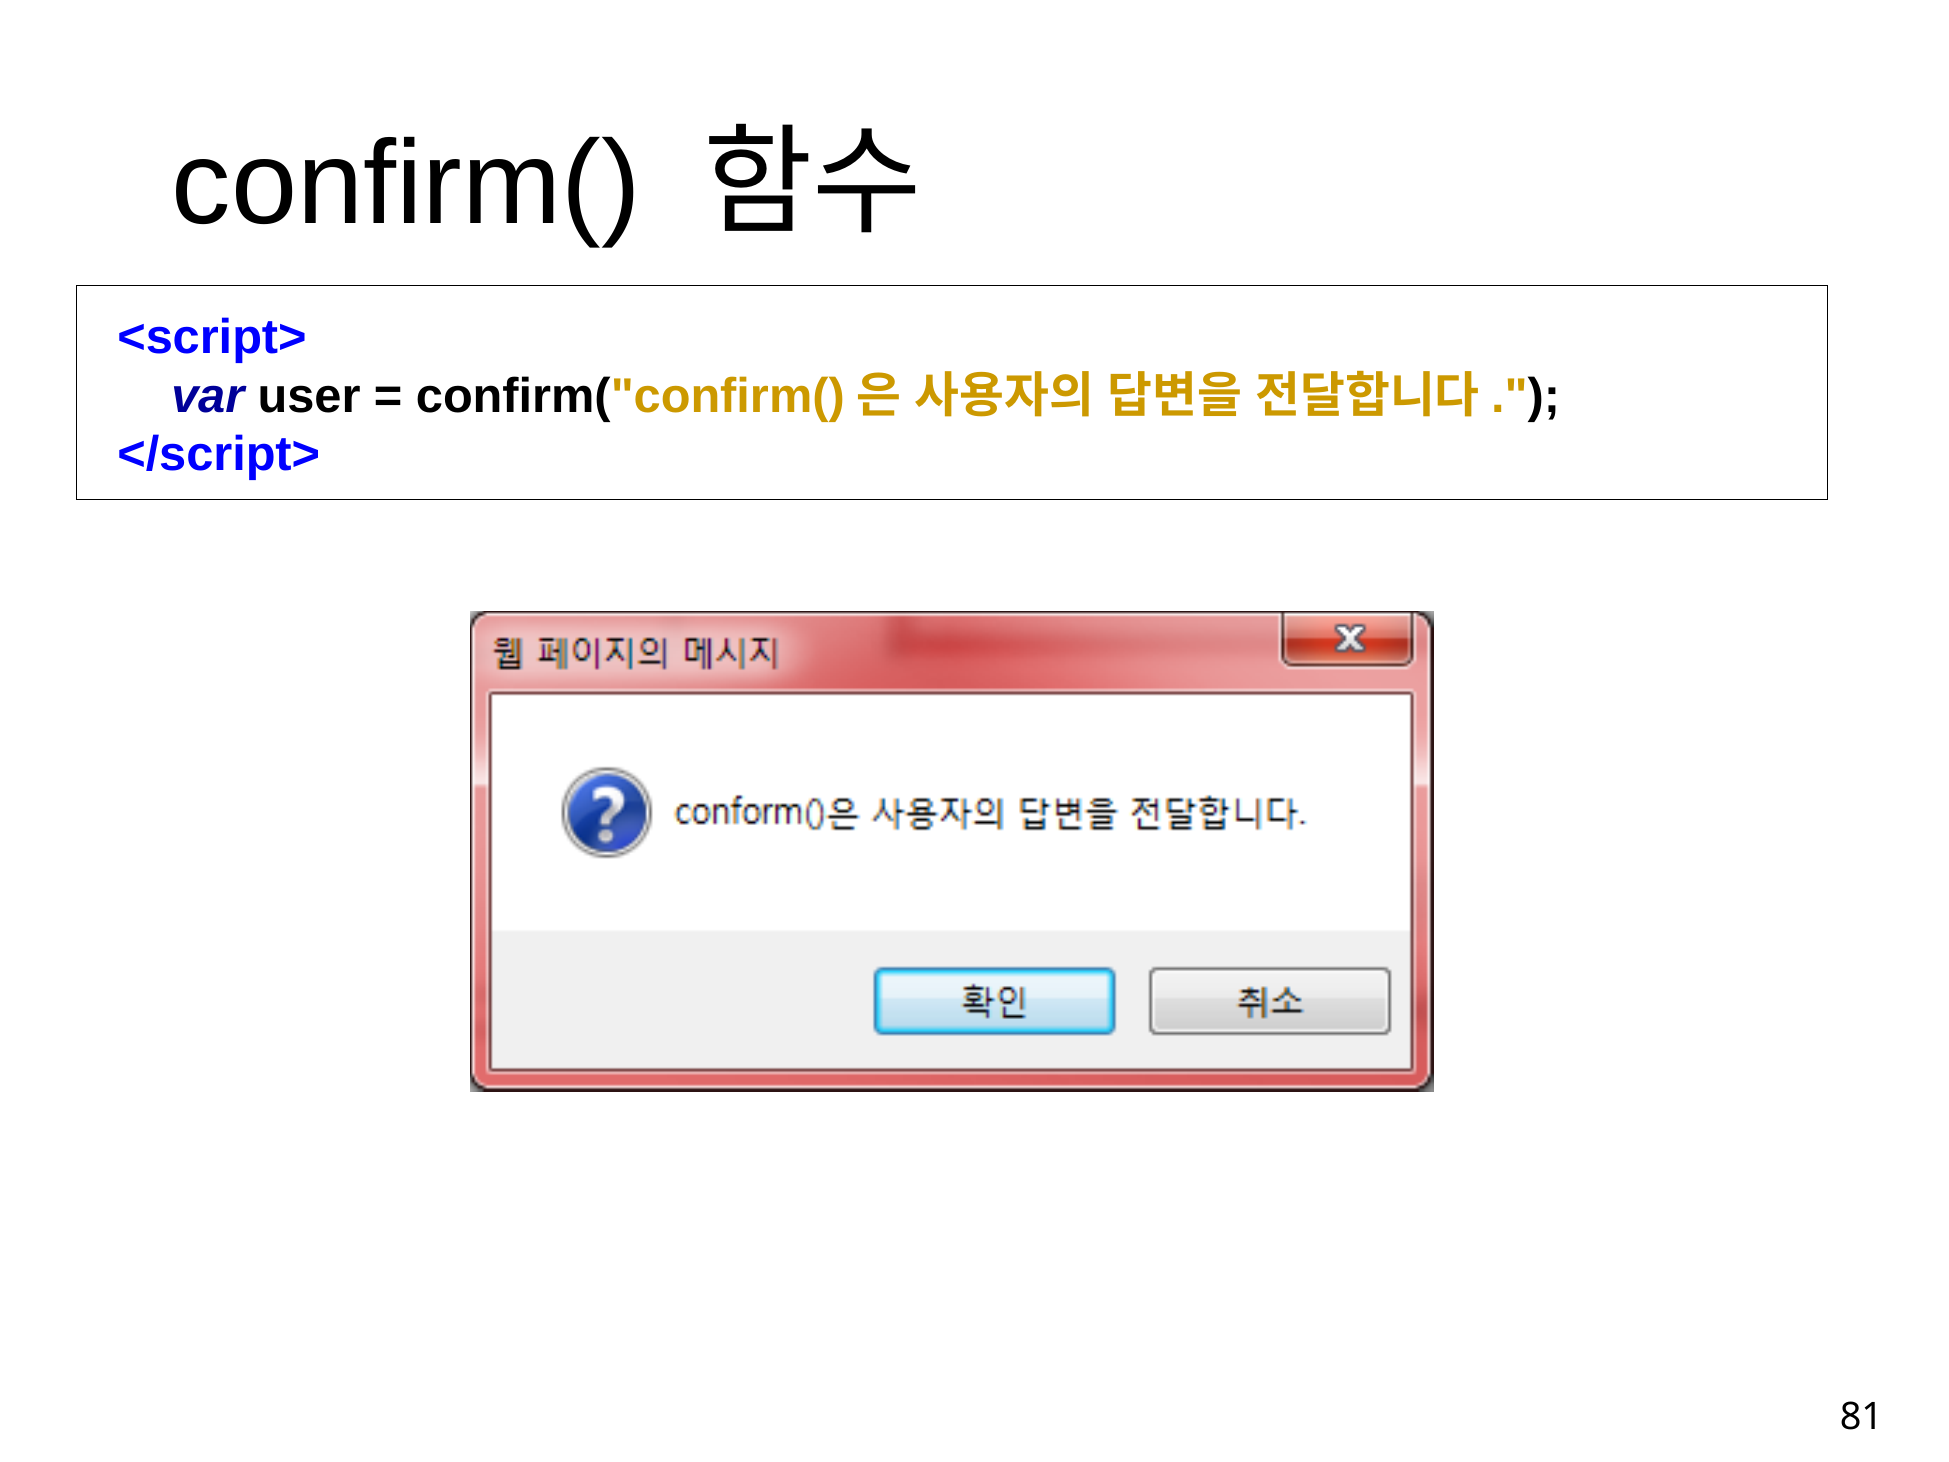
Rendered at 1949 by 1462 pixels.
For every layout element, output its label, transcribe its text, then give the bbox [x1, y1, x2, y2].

slide_number 81 [1496, 1372, 1899, 1462]
title confirm() 함수 [156, 92, 1749, 255]
text_box <script> var user = confirm("confirm()은 사용자의 답변을 전달합니다."); </script> [76, 285, 1828, 500]
picture [470, 611, 1434, 1093]
